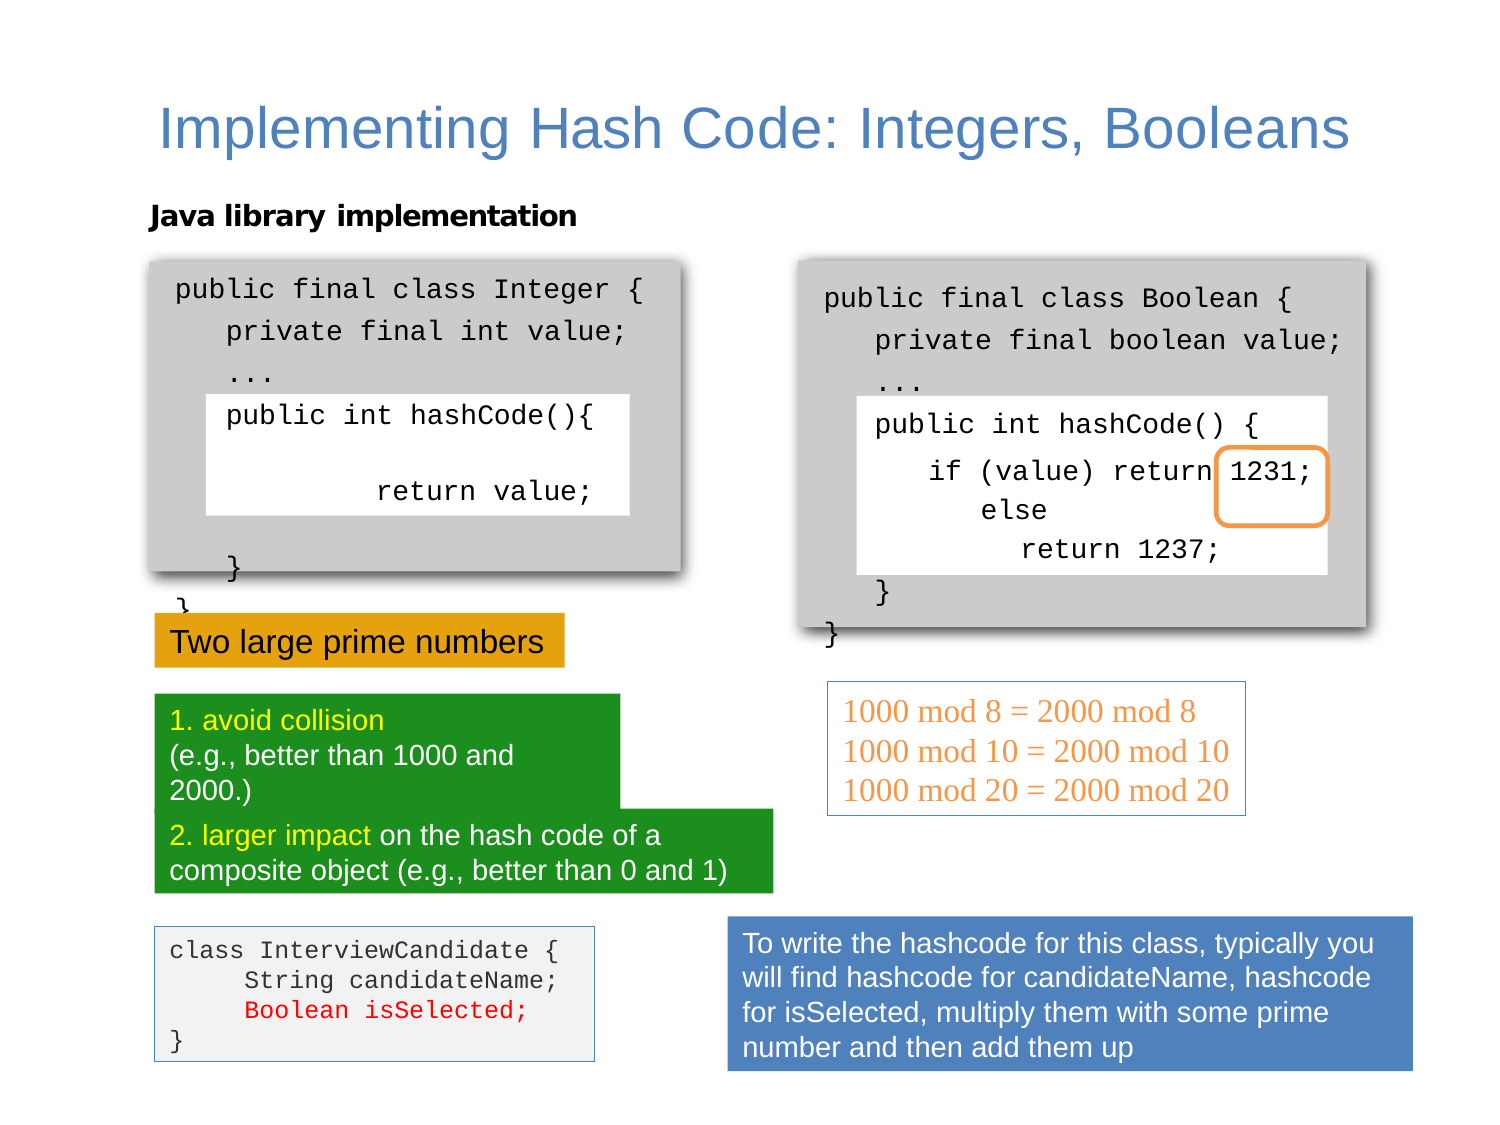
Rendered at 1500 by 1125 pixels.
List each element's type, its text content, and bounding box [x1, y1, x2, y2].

text_box Java library implementation [133, 189, 593, 240]
text_box To write the hashcode for this class, typically you will find hashcode for candidateName, hashcode for isSelected, multiply them with some prime number and then add them up [727, 916, 1413, 1072]
text_box Two large prime numbers [154, 612, 565, 668]
text_box 2. larger impact on the hash code of a composite object (e.g., better than 0 and 1) [154, 808, 774, 894]
text_box 1. avoid collision (e.g., better than 1000 and 2000.) [154, 693, 621, 808]
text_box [786, 248, 1387, 647]
title Implementing Hash Code: Integers, Booleans [79, 31, 1430, 220]
text_box [138, 250, 699, 595]
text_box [148, 261, 682, 572]
text_box class InterviewCandidate { String candidateName; Boolean isSelected; } [154, 926, 595, 1062]
text_box 1000 mod 8 = 2000 mod 8 1000 mod 10 = 2000 mod 10 1000 mod 20 = 2000 mod 20 [827, 681, 1246, 816]
